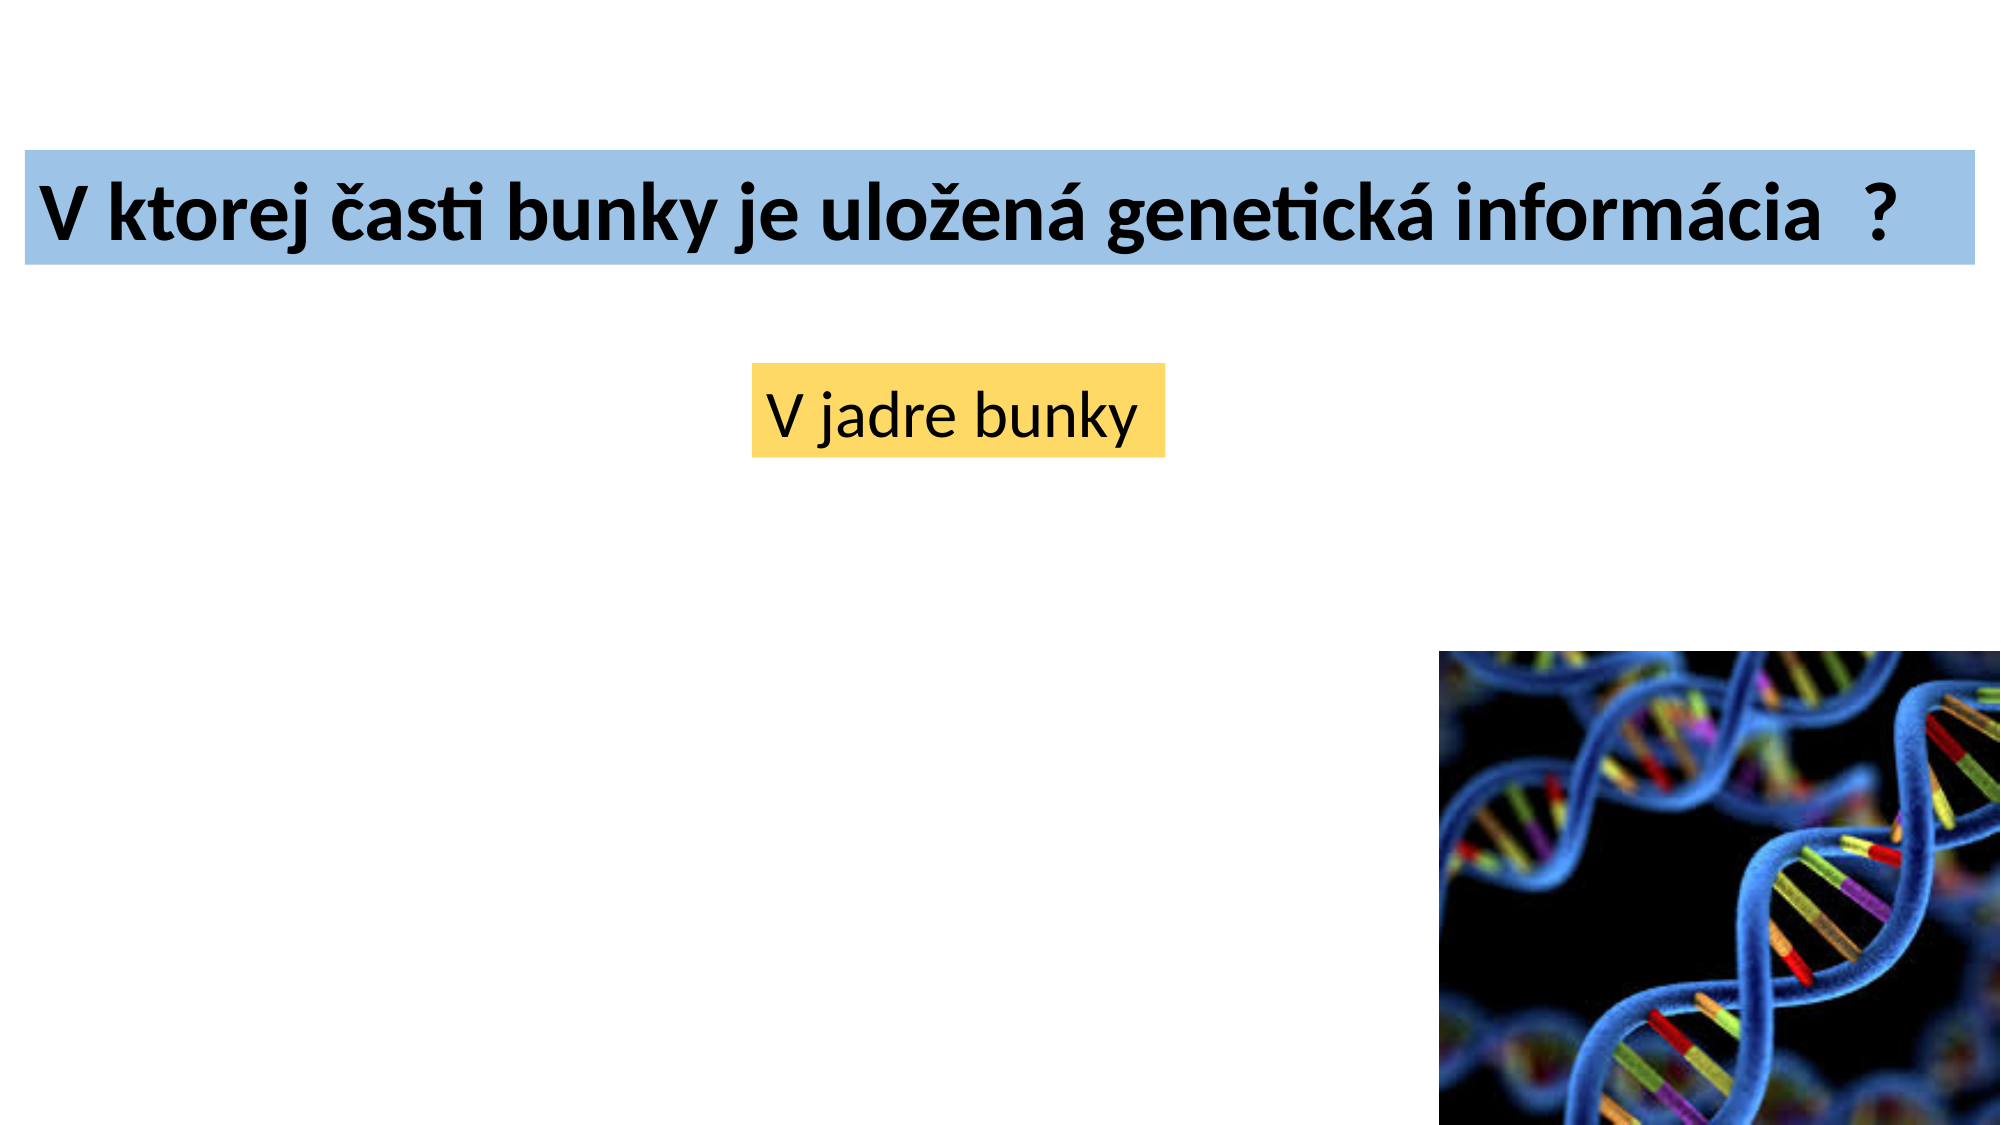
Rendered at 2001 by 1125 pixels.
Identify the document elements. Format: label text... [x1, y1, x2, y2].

picture [1439, 651, 2000, 1125]
text_box V ktorej časti bunky je uložená genetická informácia ? [24, 150, 1975, 265]
text_box V jadre bunky [751, 363, 1166, 458]
